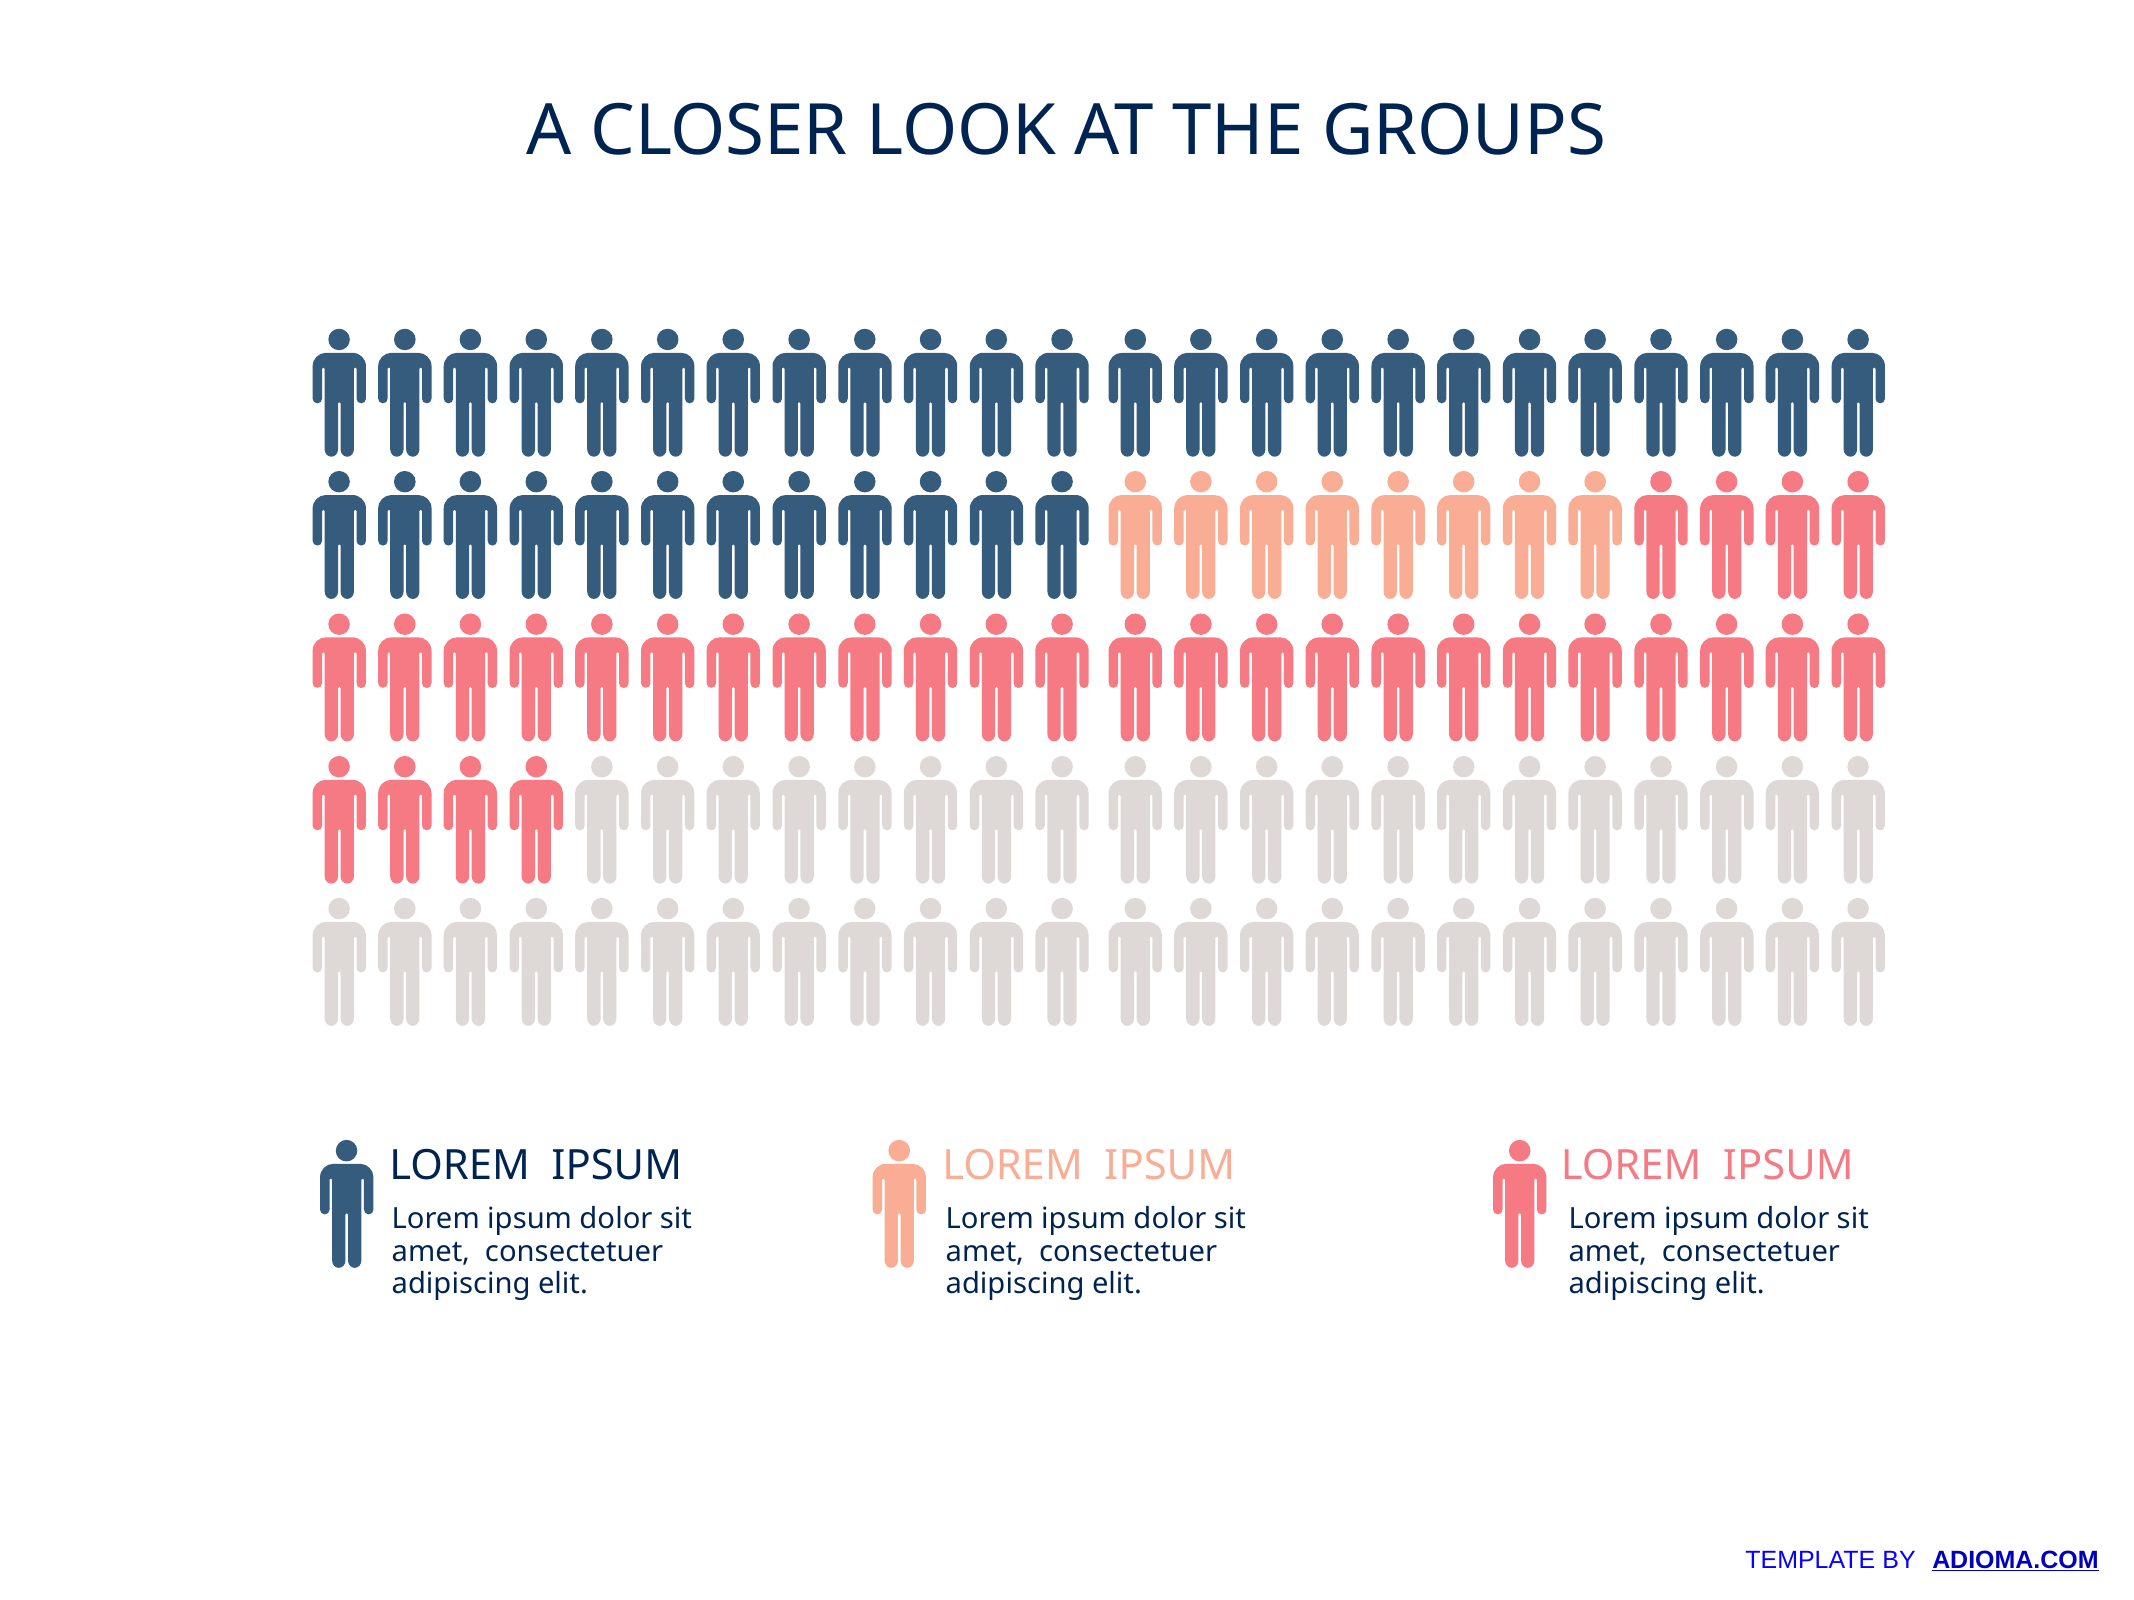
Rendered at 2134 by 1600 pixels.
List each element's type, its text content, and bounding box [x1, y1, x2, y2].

text_box [985, 897, 1008, 920]
text_box [1108, 637, 1162, 742]
text_box [788, 328, 810, 351]
text_box [1371, 921, 1425, 1026]
text_box [1321, 755, 1344, 778]
text_box [706, 352, 760, 457]
text_box [1255, 328, 1278, 351]
text_box [772, 921, 826, 1026]
text_box [1174, 637, 1228, 742]
text_box [1508, 1139, 1531, 1162]
text_box [656, 755, 679, 778]
text_box [854, 897, 876, 920]
text_box [854, 328, 876, 351]
text_box [1568, 921, 1622, 1026]
text_box [1518, 897, 1541, 920]
text_box [328, 328, 350, 351]
text_box [1765, 637, 1820, 742]
text_box [1108, 495, 1162, 599]
text_box [312, 352, 366, 457]
text_box [1831, 779, 1885, 884]
text_box [443, 637, 498, 742]
text_box [1715, 470, 1738, 493]
text_box [394, 755, 416, 778]
text_box [591, 470, 613, 493]
text_box [1634, 637, 1688, 742]
text_box [509, 779, 563, 884]
text_box [722, 613, 745, 635]
text_box [1108, 779, 1162, 884]
text_box [1502, 921, 1557, 1026]
text_box [575, 495, 629, 599]
text_box [1568, 495, 1622, 599]
text_box [641, 495, 695, 599]
text_box [394, 470, 416, 493]
text_box [706, 921, 760, 1026]
text_box [1387, 328, 1409, 351]
text_box [772, 637, 826, 742]
text_box [1650, 470, 1672, 493]
text_box [509, 495, 563, 599]
text_box Lorem ipsum dolor sit amet, consectetuer adipiscing elit. [941, 1198, 1296, 1305]
text_box [706, 637, 760, 742]
text_box [1781, 328, 1804, 351]
text_box [1452, 470, 1475, 493]
text_box [525, 613, 548, 635]
text_box [1051, 897, 1073, 920]
text_box [312, 637, 366, 742]
text_box [1321, 470, 1344, 493]
text_box [1518, 755, 1541, 778]
text_box [378, 352, 432, 457]
text_box [459, 470, 482, 493]
text_box [1634, 495, 1688, 599]
text_box [459, 897, 482, 920]
text_box [1518, 470, 1541, 493]
text_box [1493, 1163, 1547, 1268]
text_box [1437, 921, 1491, 1026]
text_box [641, 779, 695, 884]
text_box [575, 352, 629, 457]
text_box [854, 470, 876, 493]
text_box [591, 328, 613, 351]
text_box [903, 495, 958, 599]
text_box [1781, 755, 1804, 778]
text_box [1387, 613, 1409, 635]
text_box [1781, 470, 1804, 493]
text_box [1371, 495, 1425, 599]
text_box [1831, 352, 1885, 457]
text_box [706, 779, 760, 884]
text_box [1124, 897, 1147, 920]
text_box [443, 779, 498, 884]
text_box [394, 613, 416, 635]
text_box [1452, 613, 1475, 635]
text_box [328, 613, 350, 635]
text_box [969, 921, 1024, 1026]
text_box LOREM IPSUM [389, 1132, 683, 1189]
text_box [591, 897, 613, 920]
text_box LOREM IPSUM [942, 1132, 1235, 1189]
text_box [838, 921, 892, 1026]
text_box [1255, 613, 1278, 635]
text_box A CLOSER LOOK AT THE GROUPS [161, 79, 1972, 173]
text_box [969, 495, 1024, 599]
text_box [838, 352, 892, 457]
text_box [1387, 470, 1409, 493]
text_box [1240, 921, 1294, 1026]
text_box [656, 613, 679, 635]
text_box [788, 613, 810, 635]
text_box [443, 495, 498, 599]
text_box [1124, 613, 1147, 635]
text_box Lorem ipsum dolor sit amet, consectetuer adipiscing elit. [1564, 1198, 1919, 1305]
text_box [656, 470, 679, 493]
text_box [1124, 470, 1147, 493]
text_box [903, 637, 958, 742]
text_box [1650, 613, 1672, 635]
text_box [378, 637, 432, 742]
text_box [525, 470, 548, 493]
text_box [1584, 613, 1606, 635]
text_box [1240, 495, 1294, 599]
text_box [1831, 495, 1885, 599]
text_box Lorem ipsum dolor sit amet, consectetuer adipiscing elit. [387, 1198, 742, 1305]
text_box [459, 755, 482, 778]
text_box [903, 921, 958, 1026]
text_box [854, 613, 876, 635]
text_box [1190, 470, 1212, 493]
text_box [1190, 613, 1212, 635]
text_box [312, 495, 366, 599]
text_box [509, 352, 563, 457]
text_box [722, 897, 745, 920]
text_box [1568, 779, 1622, 884]
text_box [1305, 779, 1359, 884]
text_box [509, 921, 563, 1026]
text_box [1584, 755, 1606, 778]
text_box [1715, 328, 1738, 351]
text_box [1124, 755, 1147, 778]
text_box [1781, 613, 1804, 635]
text_box [1108, 921, 1162, 1026]
text_box [1715, 755, 1738, 778]
text_box [1437, 637, 1491, 742]
text_box [985, 328, 1008, 351]
text_box [722, 328, 745, 351]
text_box [969, 779, 1024, 884]
text_box [1568, 637, 1622, 742]
text_box [919, 470, 942, 493]
text_box [969, 637, 1024, 742]
text_box [641, 921, 695, 1026]
text_box [854, 755, 876, 778]
text_box [1715, 613, 1738, 635]
text_box [525, 755, 548, 778]
text_box [1584, 897, 1606, 920]
text_box [525, 897, 548, 920]
text_box [1502, 495, 1557, 599]
text_box [1321, 613, 1344, 635]
text_box [1650, 328, 1672, 351]
text_box [320, 1163, 374, 1268]
text_box [378, 495, 432, 599]
text_box [1634, 352, 1688, 457]
text_box [1305, 921, 1359, 1026]
text_box [772, 352, 826, 457]
text_box [1584, 470, 1606, 493]
text_box [1051, 328, 1073, 351]
text_box [1518, 613, 1541, 635]
text_box [788, 897, 810, 920]
text_box [1634, 779, 1688, 884]
text_box [656, 328, 679, 351]
text_box [1240, 352, 1294, 457]
text_box [1437, 779, 1491, 884]
text_box [985, 613, 1008, 635]
text_box [1321, 328, 1344, 351]
text_box [1190, 755, 1212, 778]
text_box [1305, 495, 1359, 599]
text_box [1518, 328, 1541, 351]
text_box [378, 921, 432, 1026]
text_box [575, 921, 629, 1026]
text_box [1765, 495, 1820, 599]
text_box [1305, 352, 1359, 457]
text_box [722, 470, 745, 493]
text_box [1765, 779, 1820, 884]
text_box [1650, 755, 1672, 778]
text_box [969, 352, 1024, 457]
text_box [328, 470, 350, 493]
text_box [1502, 352, 1557, 457]
text_box [1190, 897, 1212, 920]
text_box [1781, 897, 1804, 920]
text_box [838, 779, 892, 884]
text_box [1108, 352, 1162, 457]
text_box LOREM IPSUM [1560, 1132, 1854, 1189]
text_box [1634, 921, 1688, 1026]
text_box [1321, 897, 1344, 920]
text_box [772, 779, 826, 884]
text_box [888, 1139, 911, 1162]
text_box [1051, 613, 1073, 635]
text_box [788, 470, 810, 493]
text_box [459, 328, 482, 351]
text_box [985, 755, 1008, 778]
text_box [1255, 470, 1278, 493]
text_box [1700, 352, 1754, 457]
text_box [1035, 352, 1089, 457]
text_box [1035, 495, 1089, 599]
text_box [1700, 637, 1754, 742]
text_box [1051, 755, 1073, 778]
text_box [1831, 637, 1885, 742]
text_box [1584, 328, 1606, 351]
text_box [1387, 897, 1409, 920]
text_box [328, 897, 350, 920]
text_box [1715, 897, 1738, 920]
text_box [1452, 897, 1475, 920]
text_box [312, 921, 366, 1026]
text_box [1190, 328, 1212, 351]
text_box [919, 613, 942, 635]
text_box [722, 755, 745, 778]
text_box [1437, 495, 1491, 599]
text_box [575, 637, 629, 742]
text_box [772, 495, 826, 599]
text_box [641, 637, 695, 742]
text_box [788, 755, 810, 778]
text_box [1847, 755, 1869, 778]
text_box [1847, 897, 1869, 920]
text_box [459, 613, 482, 635]
text_box [1240, 779, 1294, 884]
text_box [1847, 470, 1869, 493]
text_box [591, 613, 613, 635]
text_box [1387, 755, 1409, 778]
text_box [328, 755, 350, 778]
text_box [1831, 921, 1885, 1026]
text_box [1437, 352, 1491, 457]
text_box [1174, 352, 1228, 457]
text_box [1847, 613, 1869, 635]
text_box [903, 779, 958, 884]
text_box [394, 897, 416, 920]
text_box [525, 328, 548, 351]
text_box [1371, 779, 1425, 884]
text_box [706, 495, 760, 599]
text_box [1035, 637, 1089, 742]
text_box [443, 352, 498, 457]
text_box [838, 637, 892, 742]
text_box [1700, 921, 1754, 1026]
text_box [1174, 779, 1228, 884]
text_box [919, 897, 942, 920]
text_box [1847, 328, 1869, 351]
text_box [1700, 779, 1754, 884]
text_box [1650, 897, 1672, 920]
text_box [641, 352, 695, 457]
text_box [1452, 328, 1475, 351]
text_box [838, 495, 892, 599]
text_box [335, 1139, 358, 1162]
text_box [1305, 637, 1359, 742]
text_box [378, 779, 432, 884]
text_box [1502, 637, 1557, 742]
text_box [1174, 921, 1228, 1026]
text_box [1700, 495, 1754, 599]
text_box [1568, 352, 1622, 457]
text_box [1502, 779, 1557, 884]
text_box [919, 328, 942, 351]
text_box [1174, 495, 1228, 599]
text_box [872, 1163, 926, 1268]
text_box [1452, 755, 1475, 778]
text_box [919, 755, 942, 778]
text_box [1765, 352, 1820, 457]
text_box [656, 897, 679, 920]
text_box [394, 328, 416, 351]
text_box [903, 352, 958, 457]
text_box [443, 921, 498, 1026]
text_box [509, 637, 563, 742]
text_box [1371, 637, 1425, 742]
text_box [985, 470, 1008, 493]
text_box [1255, 897, 1278, 920]
text_box [1240, 637, 1294, 742]
text_box [1255, 755, 1278, 778]
text_box [1035, 779, 1089, 884]
text_box [1124, 328, 1147, 351]
text_box [1035, 921, 1089, 1026]
text_box [575, 779, 629, 884]
text_box [1051, 470, 1073, 493]
text_box [591, 755, 613, 778]
text_box [1765, 921, 1820, 1026]
text_box [1371, 352, 1425, 457]
text_box [312, 779, 366, 884]
